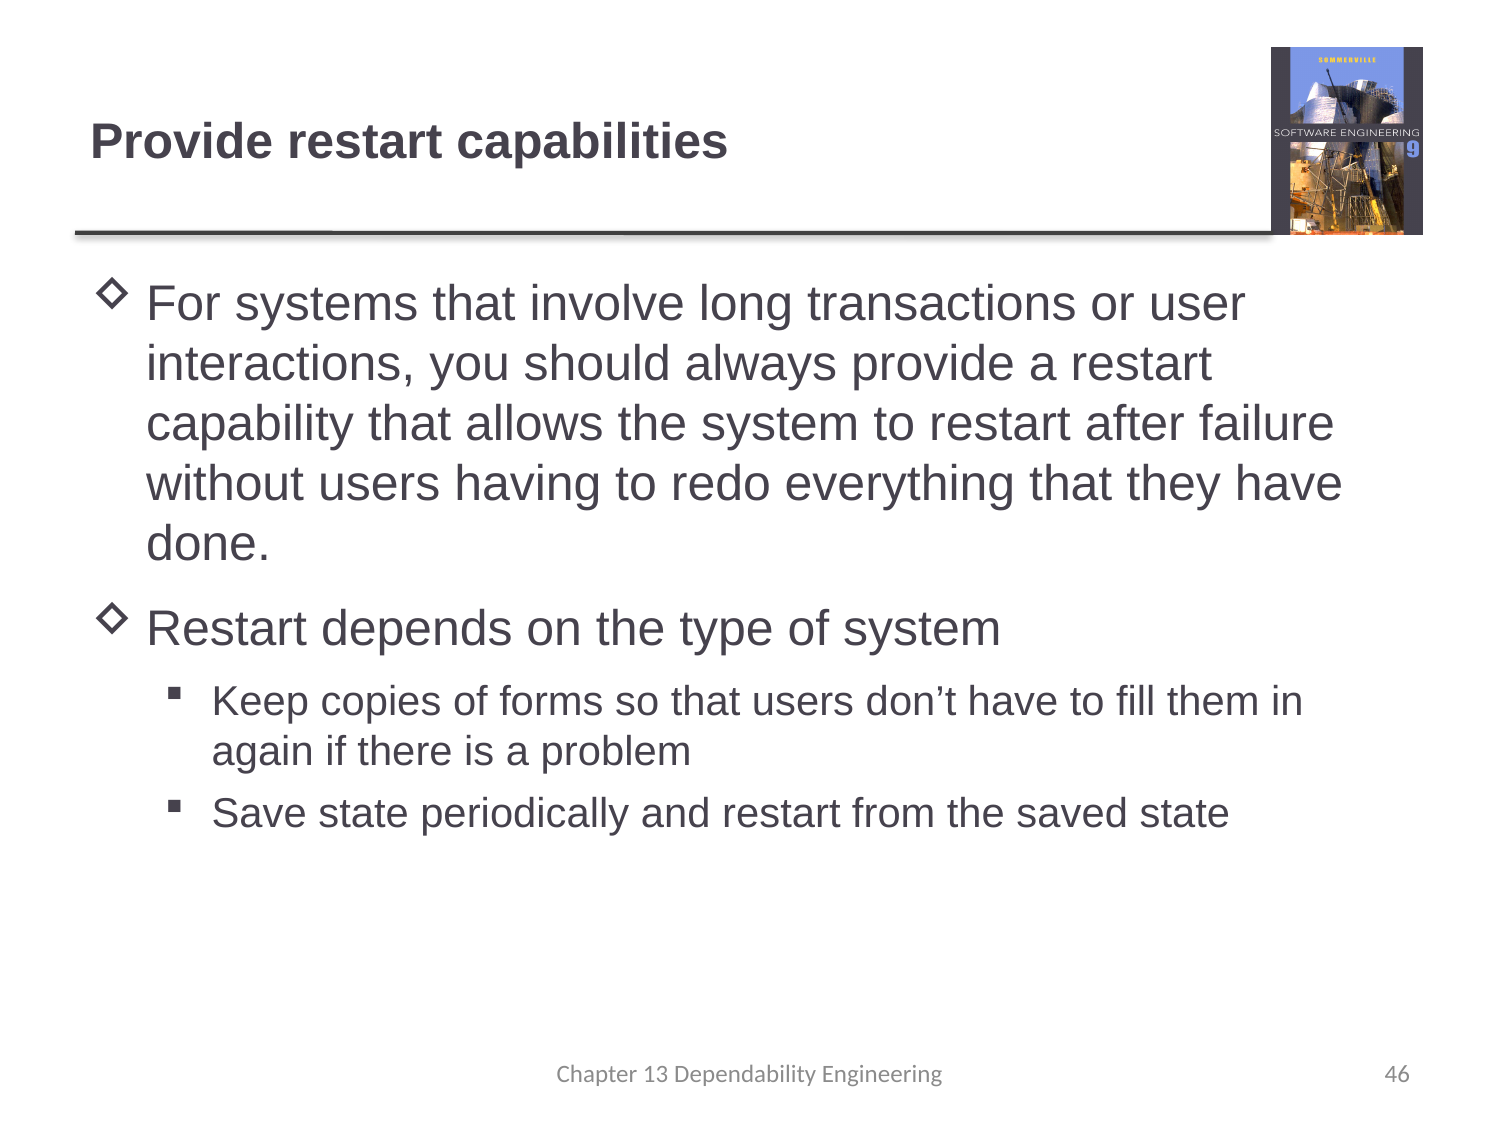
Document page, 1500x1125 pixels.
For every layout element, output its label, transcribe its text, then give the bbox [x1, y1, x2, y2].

slide_number 46 [1074, 1042, 1425, 1103]
title Provide restart capabilities [74, 44, 1272, 233]
footer Chapter 13 Dependability Engineering [512, 1042, 988, 1103]
picture [1272, 47, 1423, 235]
list For systems that involve long transactions or user interactions, you should always provide a restart capability that allows the system to restart after failure without users having to redo everything that they have done. Restart depends on the type of system Keep copies of forms so that users don’t have to fill them in again if there is a problem Save state periodically and restart from the saved state [75, 262, 1425, 1005]
